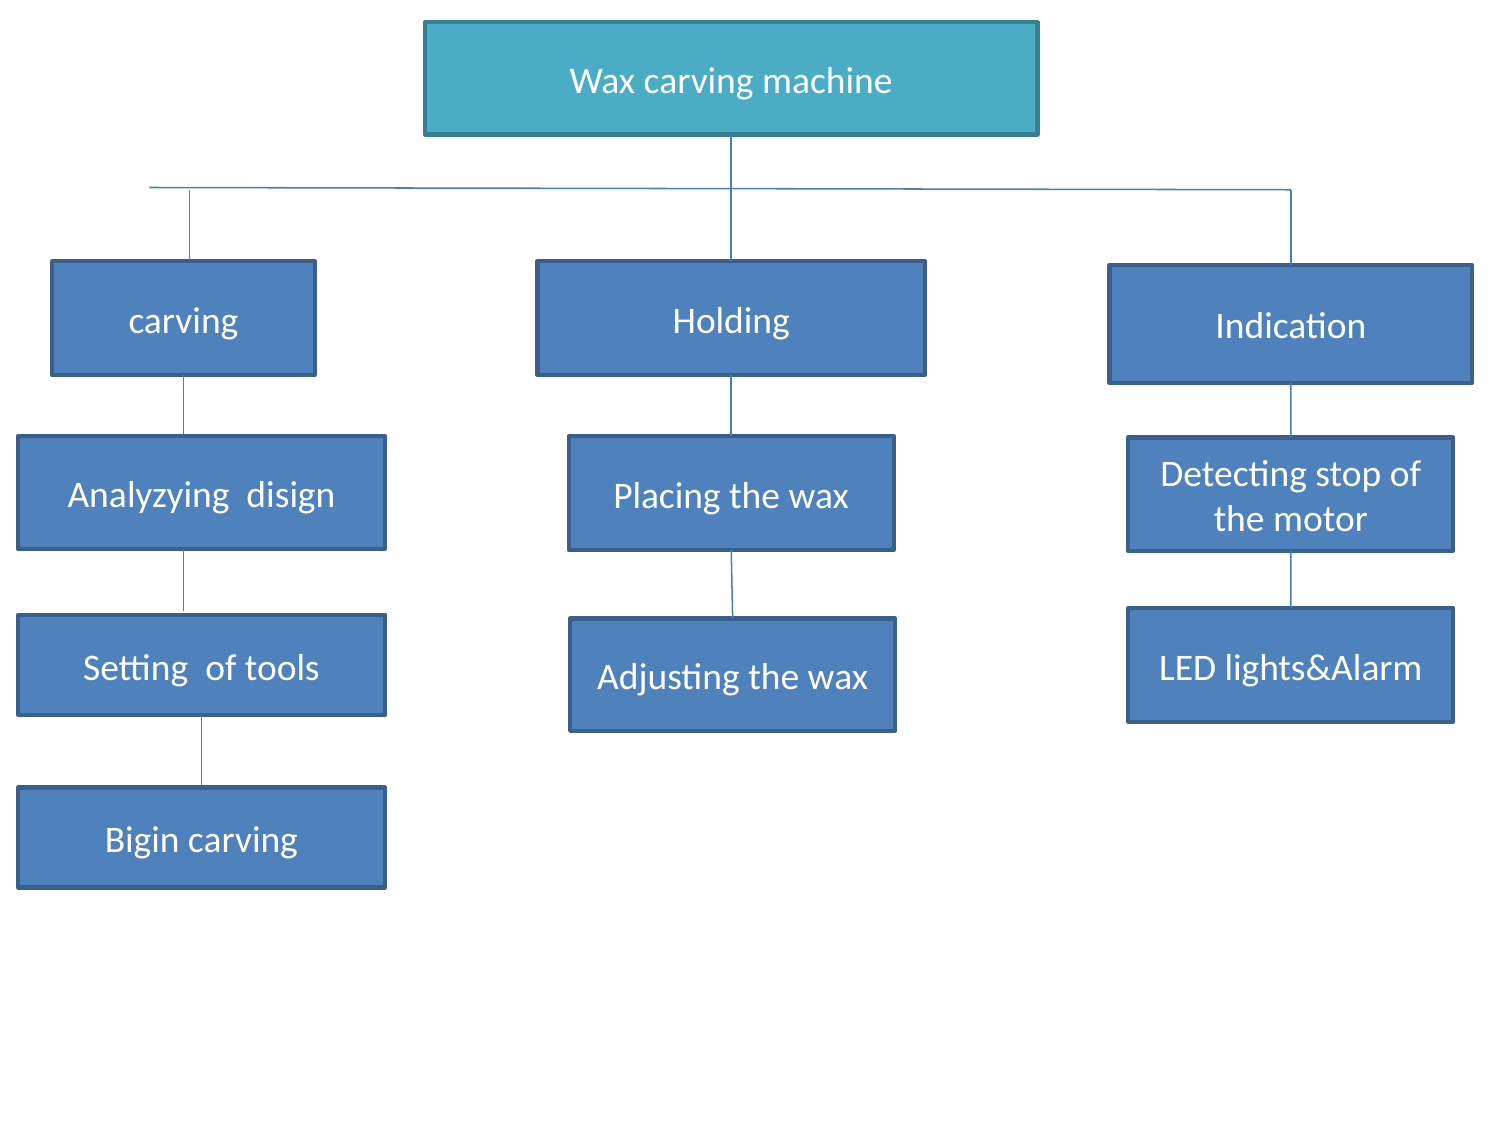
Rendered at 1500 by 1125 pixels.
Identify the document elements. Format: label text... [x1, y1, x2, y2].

text_box Setting of tools [16, 613, 387, 717]
text_box Wax carving machine [423, 20, 1040, 137]
text_box carving [50, 259, 317, 377]
text_box Detecting stop of the motor [1126, 435, 1455, 553]
text_box Indication [1107, 263, 1474, 385]
text_box Placing the wax [567, 434, 896, 552]
text_box Bigin carving [16, 785, 387, 890]
text_box LED lights&Alarm [1126, 606, 1455, 724]
text_box Adjusting the wax [568, 616, 897, 733]
text_box Analyzying disign [16, 434, 387, 551]
text_box Holding [535, 259, 927, 377]
